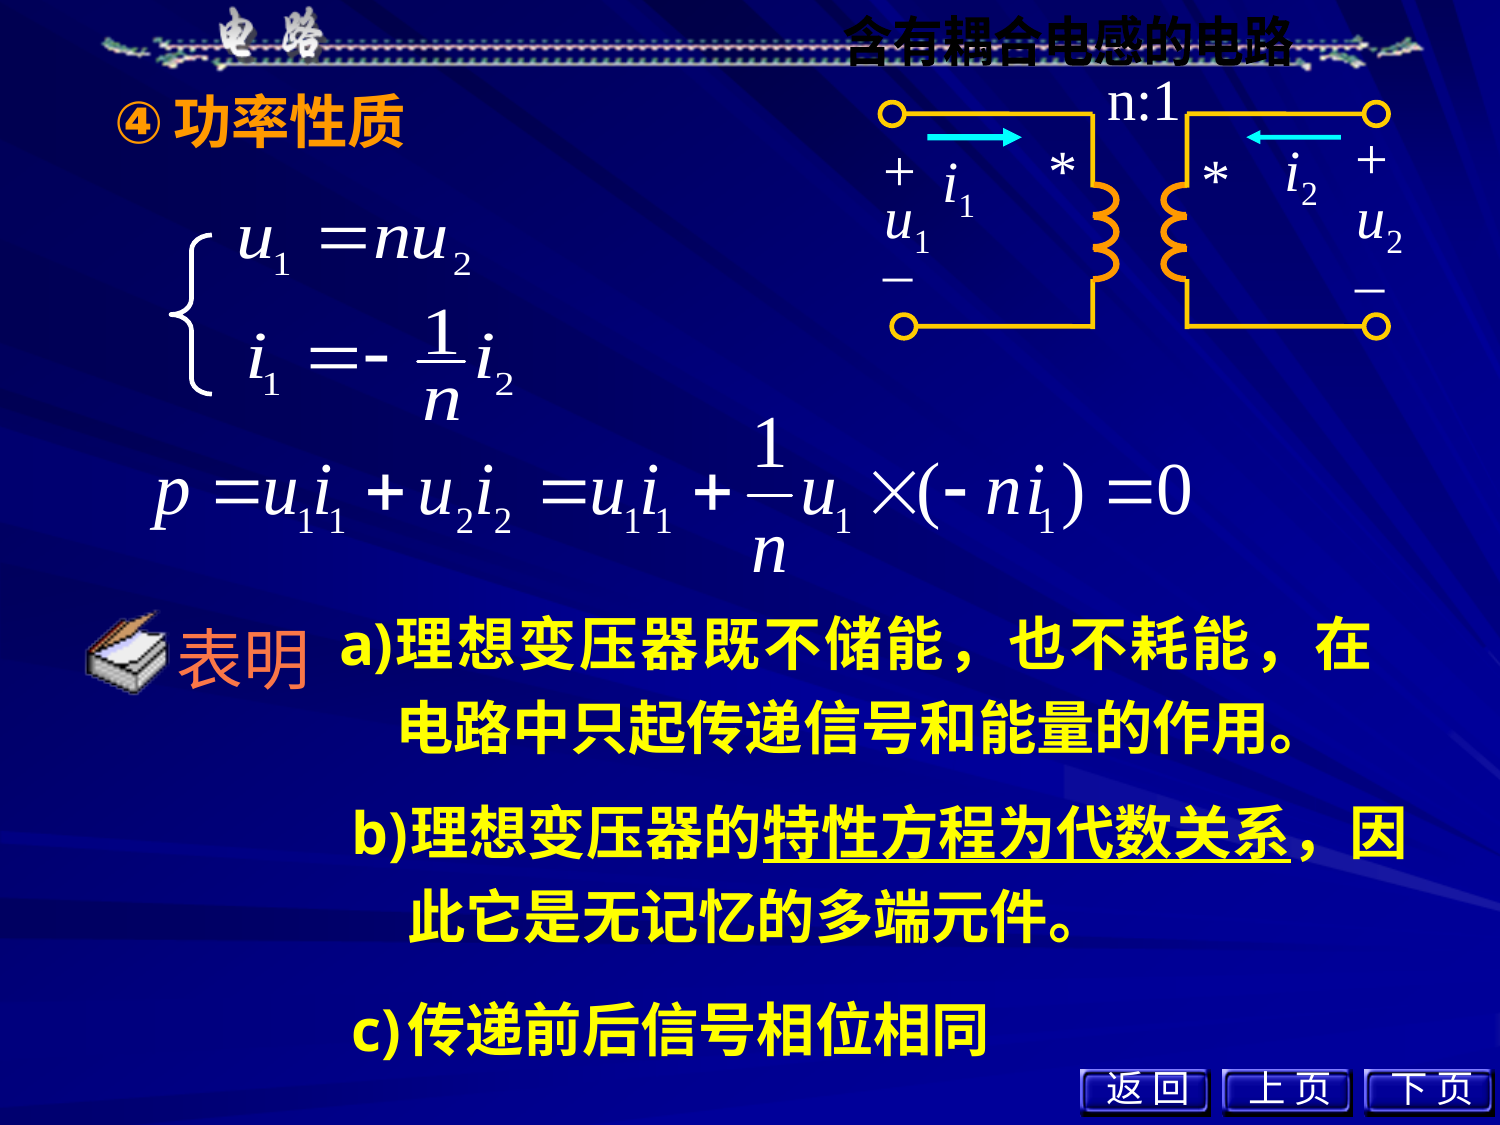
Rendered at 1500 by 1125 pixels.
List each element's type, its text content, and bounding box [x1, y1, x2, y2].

text_box 理想变压器既不储能，也不耗能，在电路中只起传递信号和能量的作用。 [324, 586, 1388, 769]
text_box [1080, 1057, 1211, 1118]
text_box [1222, 1057, 1353, 1118]
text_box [171, 196, 523, 397]
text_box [868, 54, 1420, 339]
text_box 功率性质 [100, 78, 479, 163]
picture [0, 0, 1500, 1125]
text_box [1364, 1057, 1495, 1118]
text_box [53, 586, 373, 726]
text_box 理想变压器的特性方程为代数关系，因此它是无记忆的多端元件。 传递前后信号相位相同 [336, 774, 1424, 1071]
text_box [135, 397, 1199, 586]
